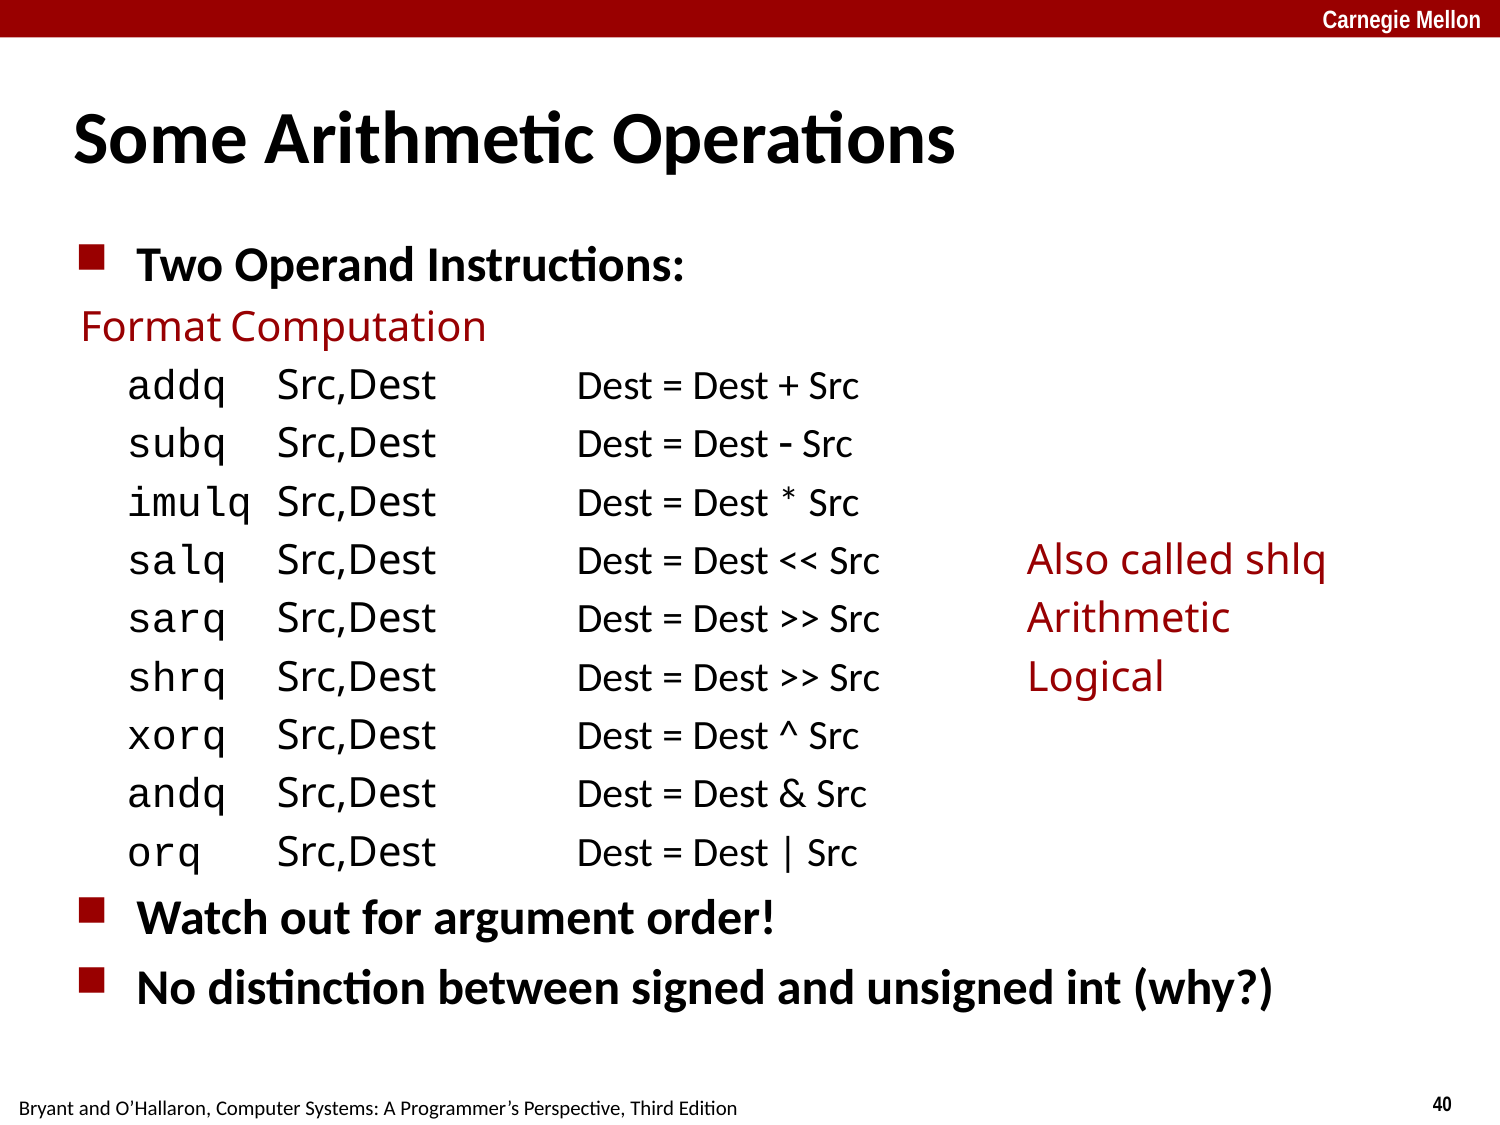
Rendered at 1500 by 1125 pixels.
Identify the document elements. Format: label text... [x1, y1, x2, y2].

text_box Carnegie Mellon [1322, 3, 1500, 33]
title Some Arithmetic Operations [58, 71, 1305, 197]
list Two Operand Instructions: Format Computation addq Src,Dest Dest = Dest + Src subq Src,Dest Dest = Dest  Src imulq Src,Dest Dest = Dest * Src salq Src,Dest Dest = Dest << Src Also called shlq sarq Src,Dest Dest = Dest >> Src Arithmetic shrq Src,Dest Dest = Dest >> Src Logical xorq Src,Dest Dest = Dest ^ Src andq Src,Dest Dest = Dest & Src orq Src,Dest Dest = Dest | Src Watch out for argument order! No distinction between signed and unsigned int (why?) [64, 223, 1361, 1040]
